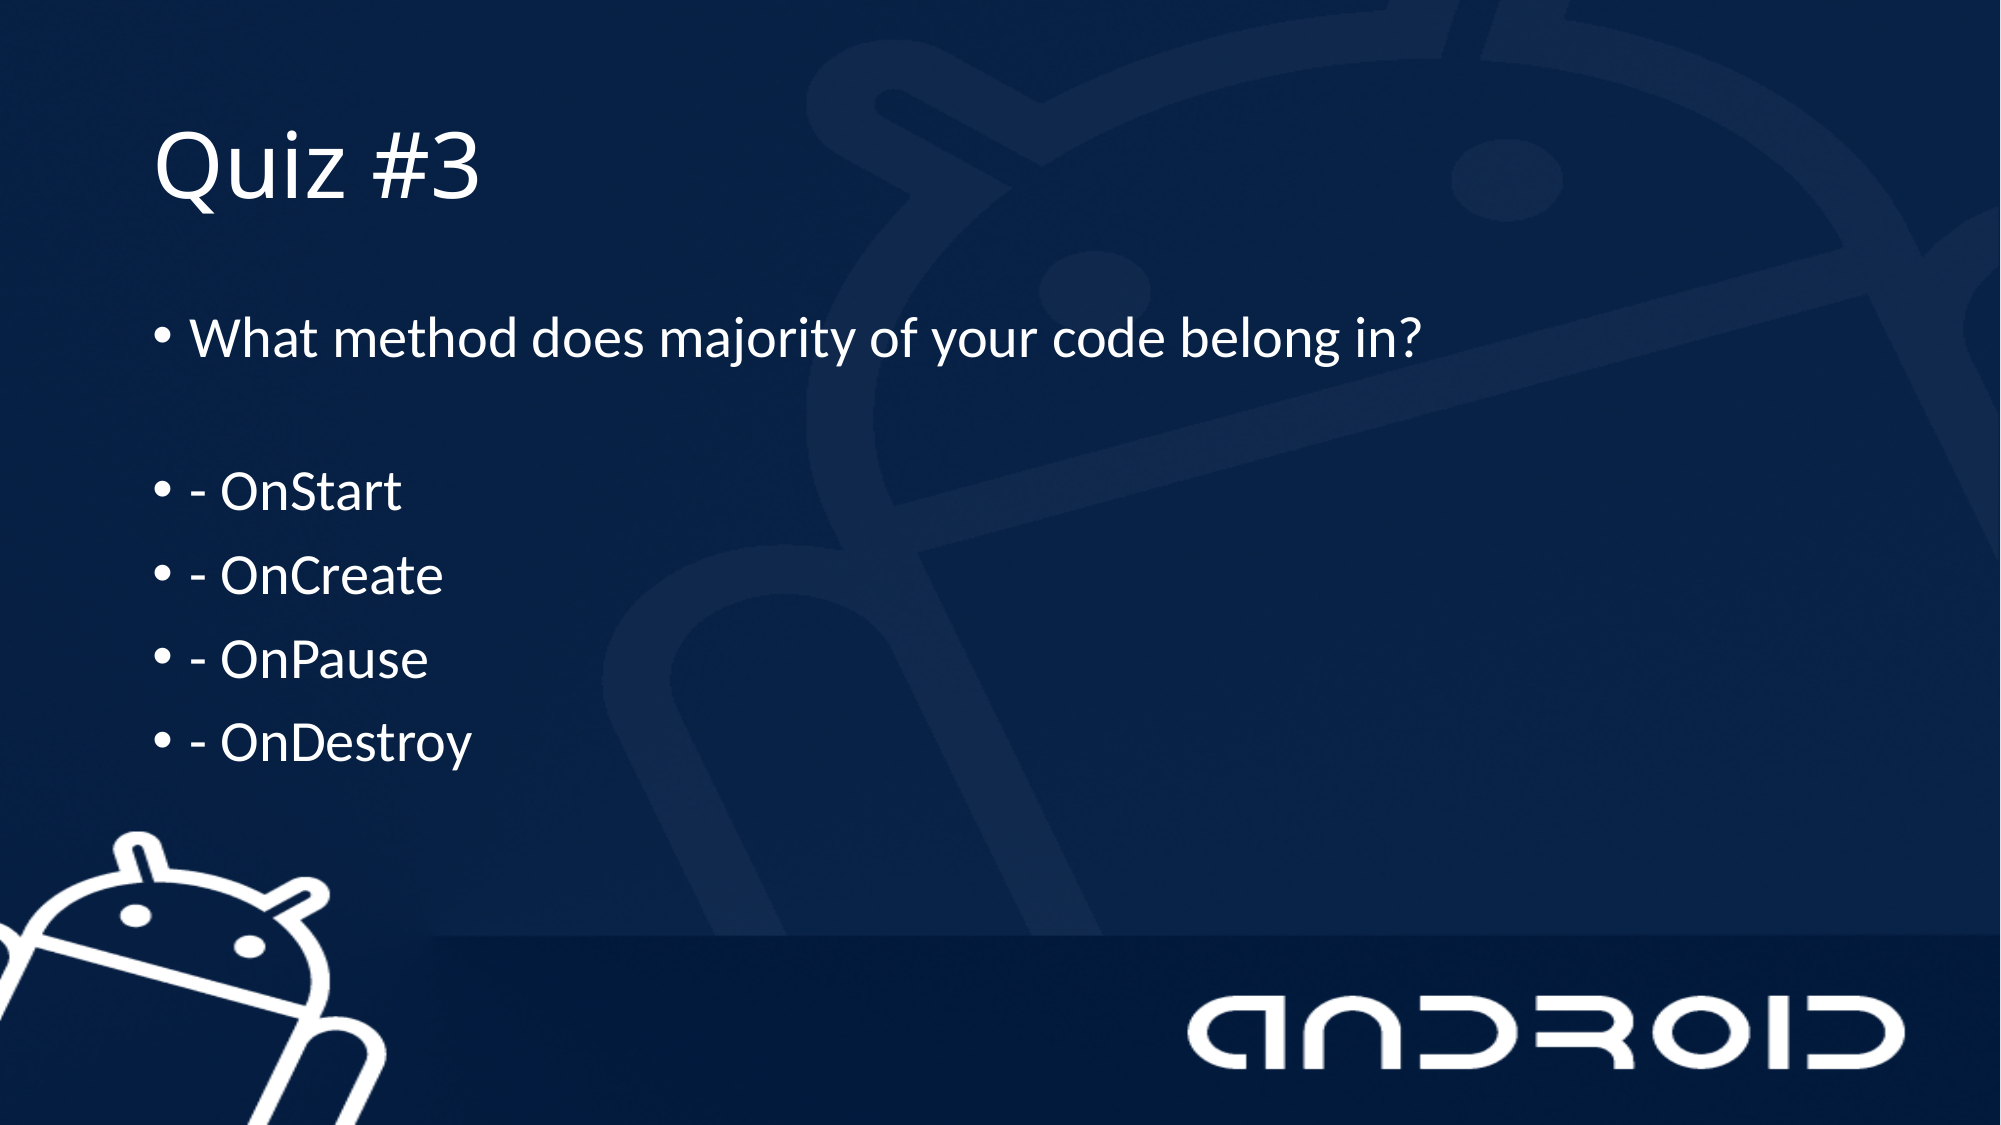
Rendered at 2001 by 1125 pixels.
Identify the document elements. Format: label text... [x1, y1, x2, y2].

picture [0, 0, 2001, 1125]
list What method does majority of your code belong in? - OnStart - OnCreate - OnPause - OnDestroy [137, 299, 1863, 1014]
title Quiz #3 [137, 59, 1863, 278]
